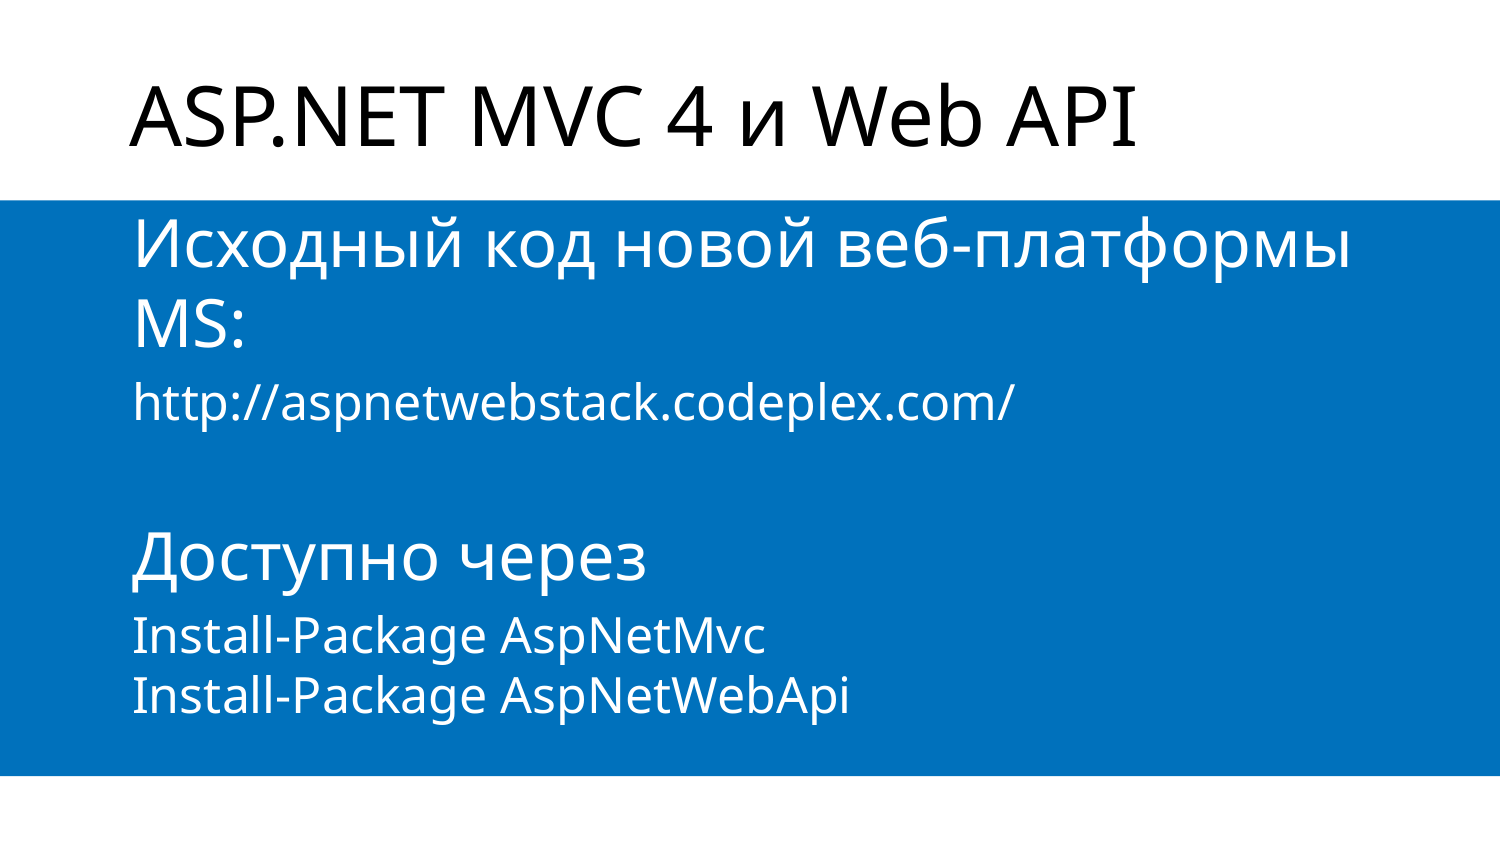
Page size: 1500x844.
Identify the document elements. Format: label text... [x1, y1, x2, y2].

title ASP.NET MVC 4 и Web API [129, 52, 1444, 171]
list Исходный код новой веб-платформы MS: http://aspnetwebstack.codeplex.com/ Доступно через Install-Package AspNetMvc Install-Package AspNetWebApi [0, 200, 1500, 777]
